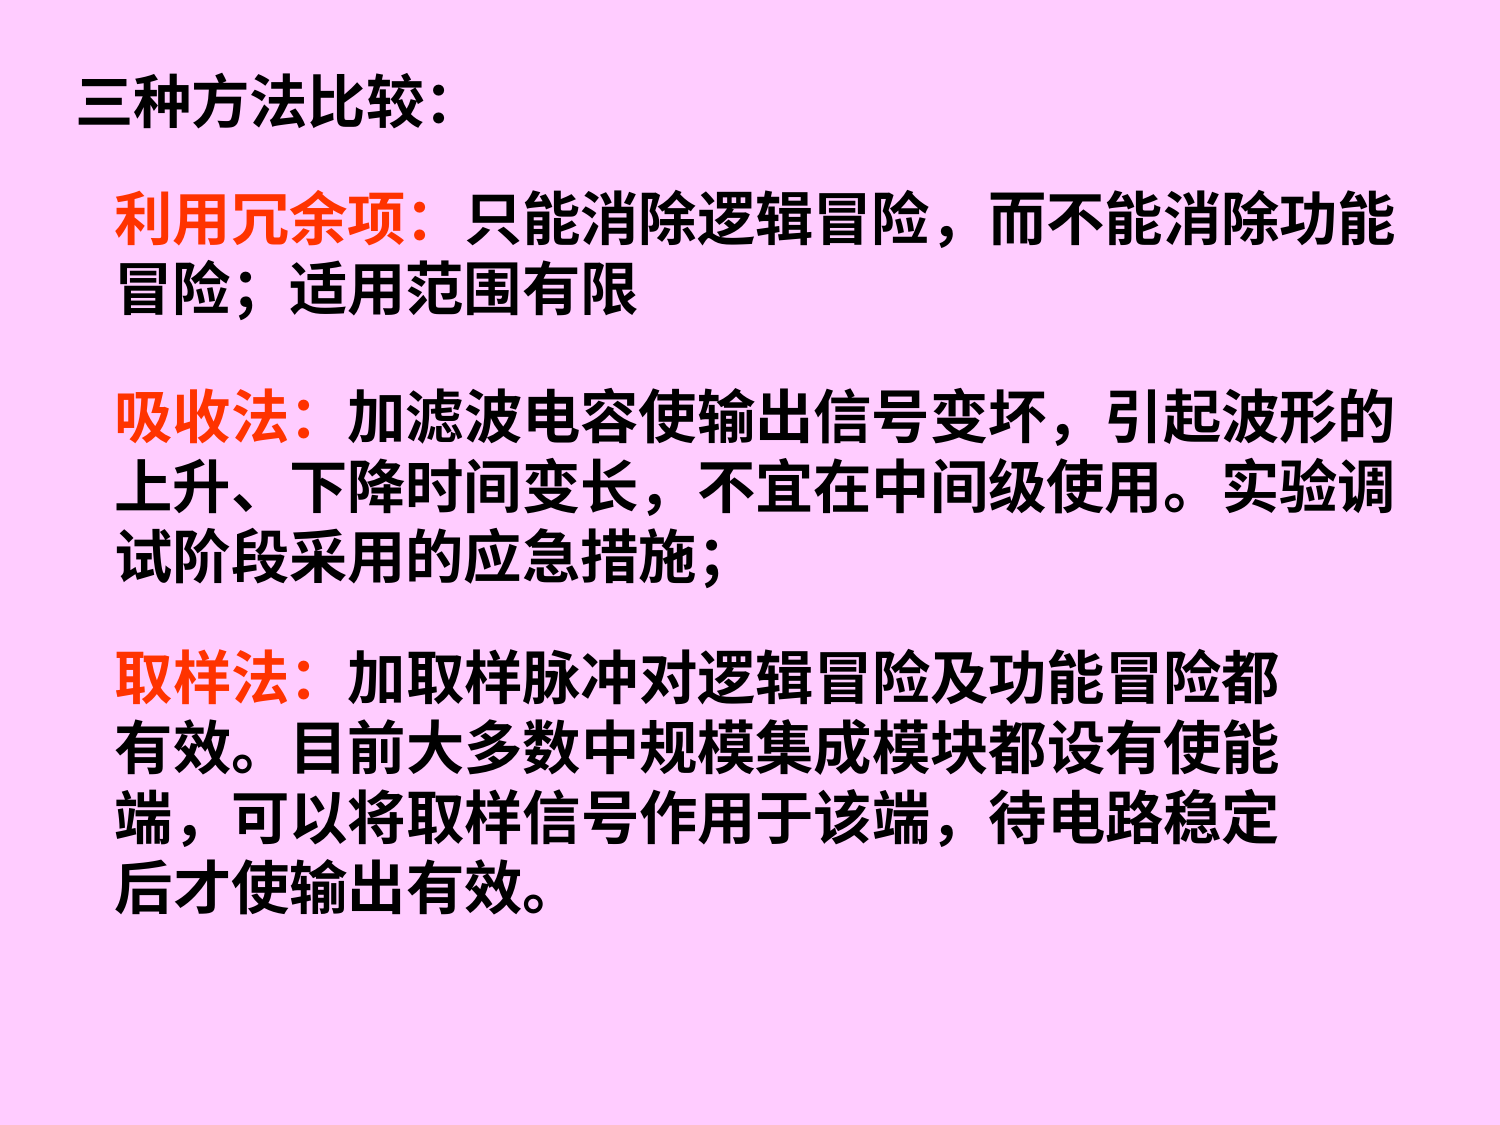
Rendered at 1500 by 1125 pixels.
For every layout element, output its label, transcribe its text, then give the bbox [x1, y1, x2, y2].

text_box 利用冗余项：只能消除逻辑冒险，而不能消除功能冒险；适用范围有限 [99, 174, 1450, 330]
text_box 吸收法：加滤波电容使输出信号变坏，引起波形的上升、下降时间变长，不宜在中间级使用。实验调试阶段采用的应急措施； [99, 372, 1450, 598]
text_box 取样法：加取样脉冲对逻辑冒险及功能冒险都有效。目前大多数中规模集成模块都设有使能端，可以将取样信号作用于该端，待电路稳定后才使输出有效。 [100, 633, 1351, 929]
text_box 三种方法比较： [60, 57, 498, 143]
